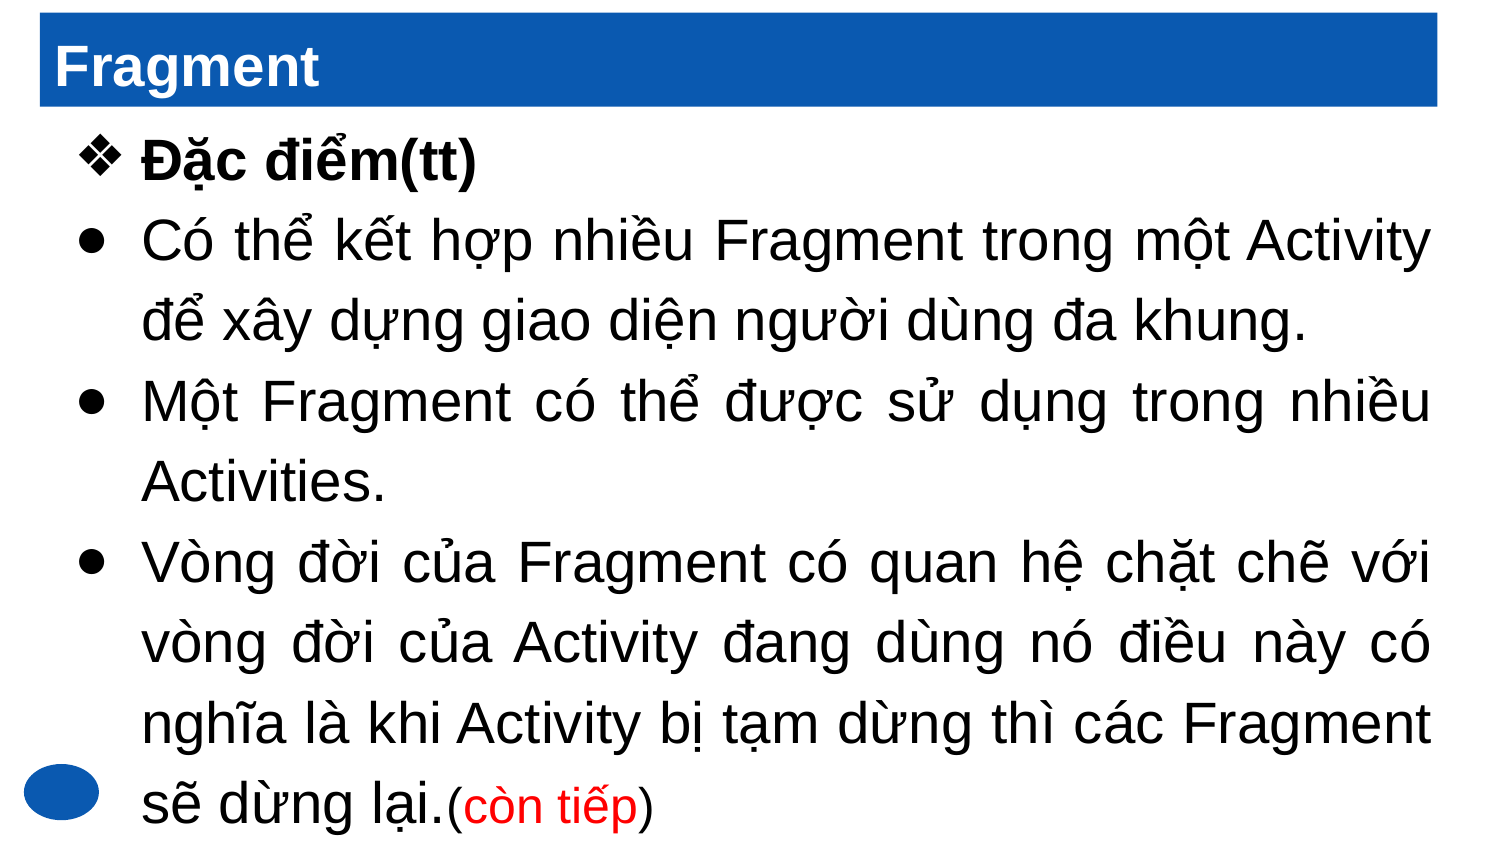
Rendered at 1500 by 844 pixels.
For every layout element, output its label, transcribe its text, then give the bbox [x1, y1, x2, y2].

text_box [23, 763, 99, 821]
title Fragment [39, 12, 1438, 107]
list Đặc điểm(tt) Có thể kết hợp nhiều Fragment trong một Activity để xây dựng giao diện người dùng đa khung. Một Fragment có thể được sử dụng trong nhiều Activities. Vòng đời của Fragment có quan hệ chặt chẽ với vòng đời của Activity đang dùng nó điều này có nghĩa là khi Activity bị tạm dừng thì các Fragment sẽ dừng lại.(còn tiếp) [51, 106, 1449, 824]
